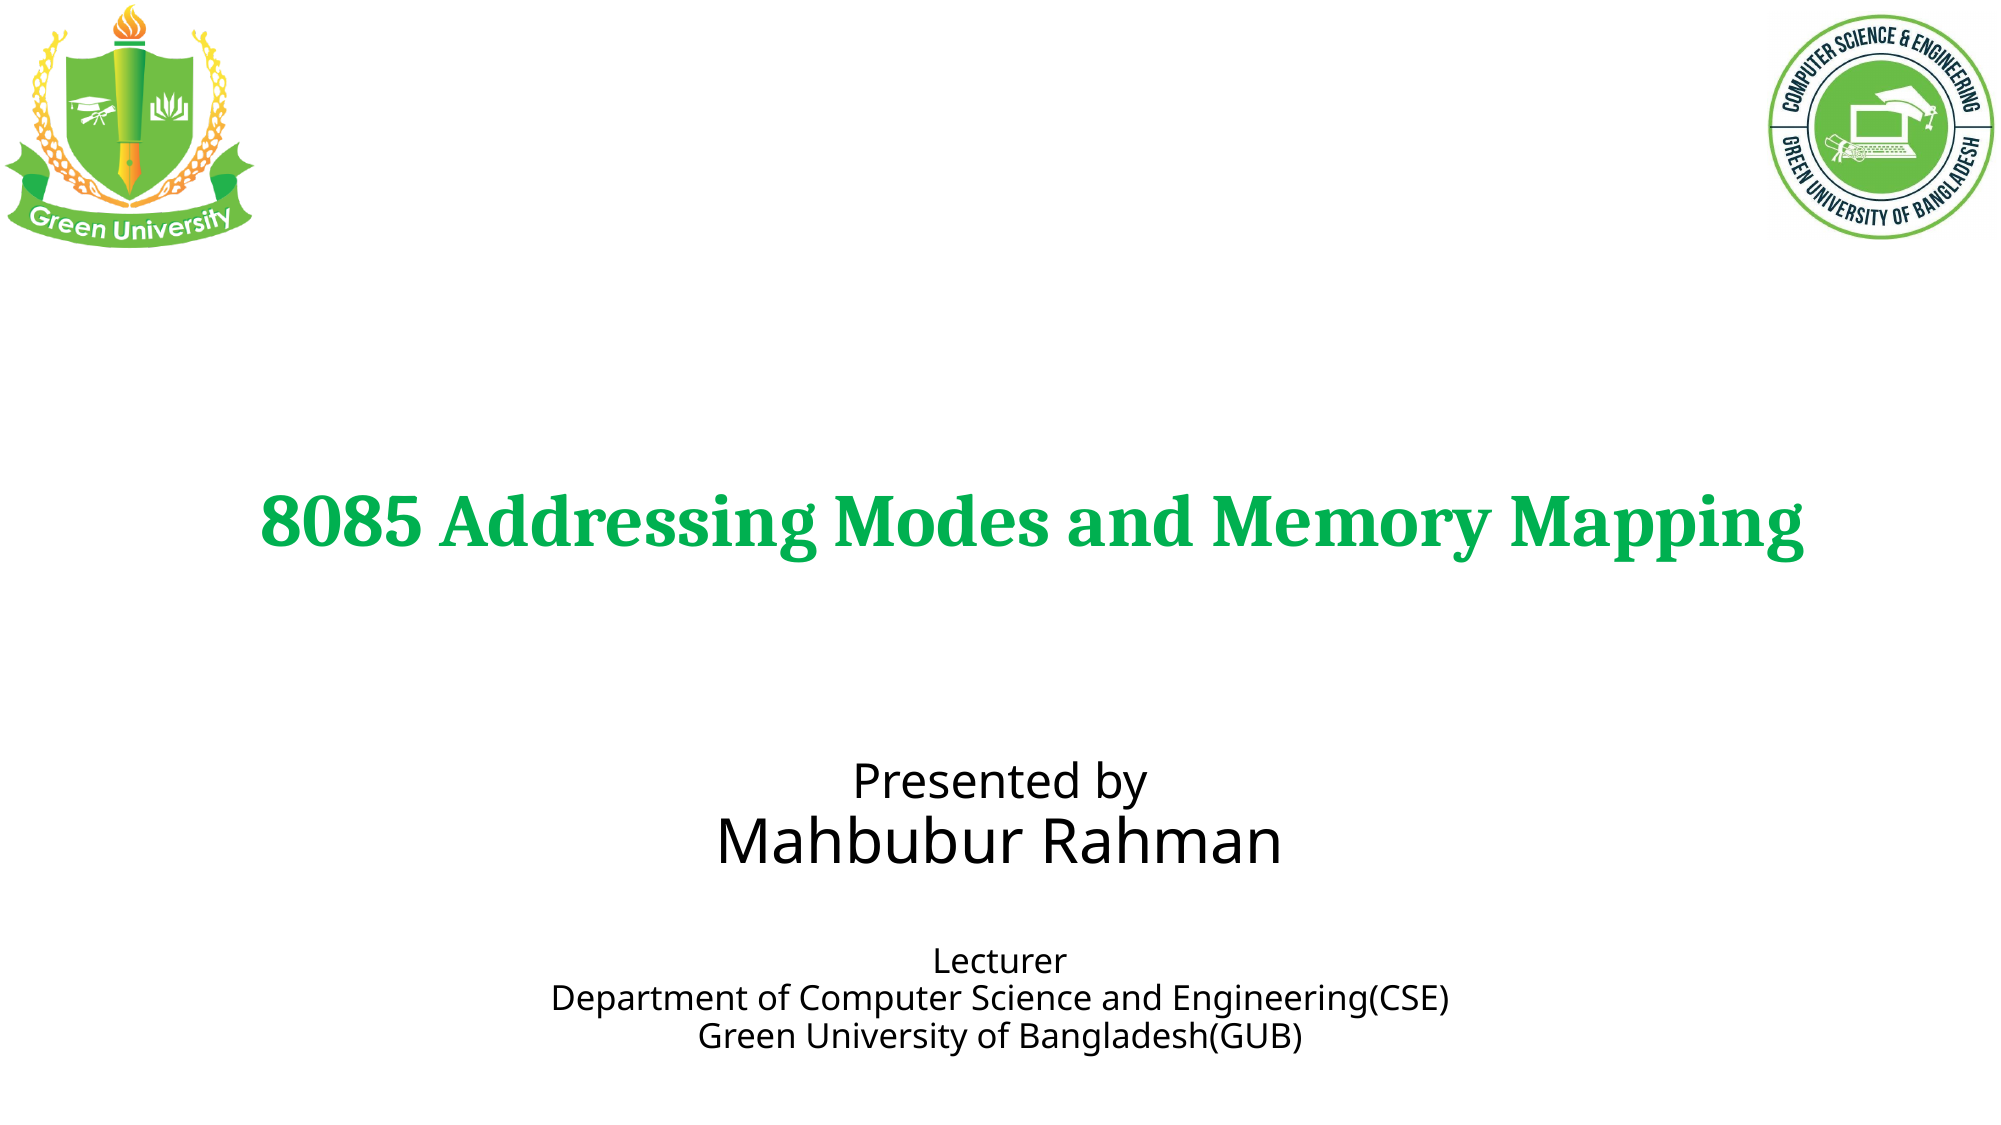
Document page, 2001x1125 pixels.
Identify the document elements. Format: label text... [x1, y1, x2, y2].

picture [1767, 11, 1997, 240]
picture [0, 0, 261, 252]
subtitle Presented by Mahbubur Rahman Lecturer Department of Computer Science and Engineering(CSE) Green University of Bangladesh(GUB) [249, 749, 1750, 1066]
title 8085 Addressing Modes and Memory Mapping [181, 283, 1885, 570]
